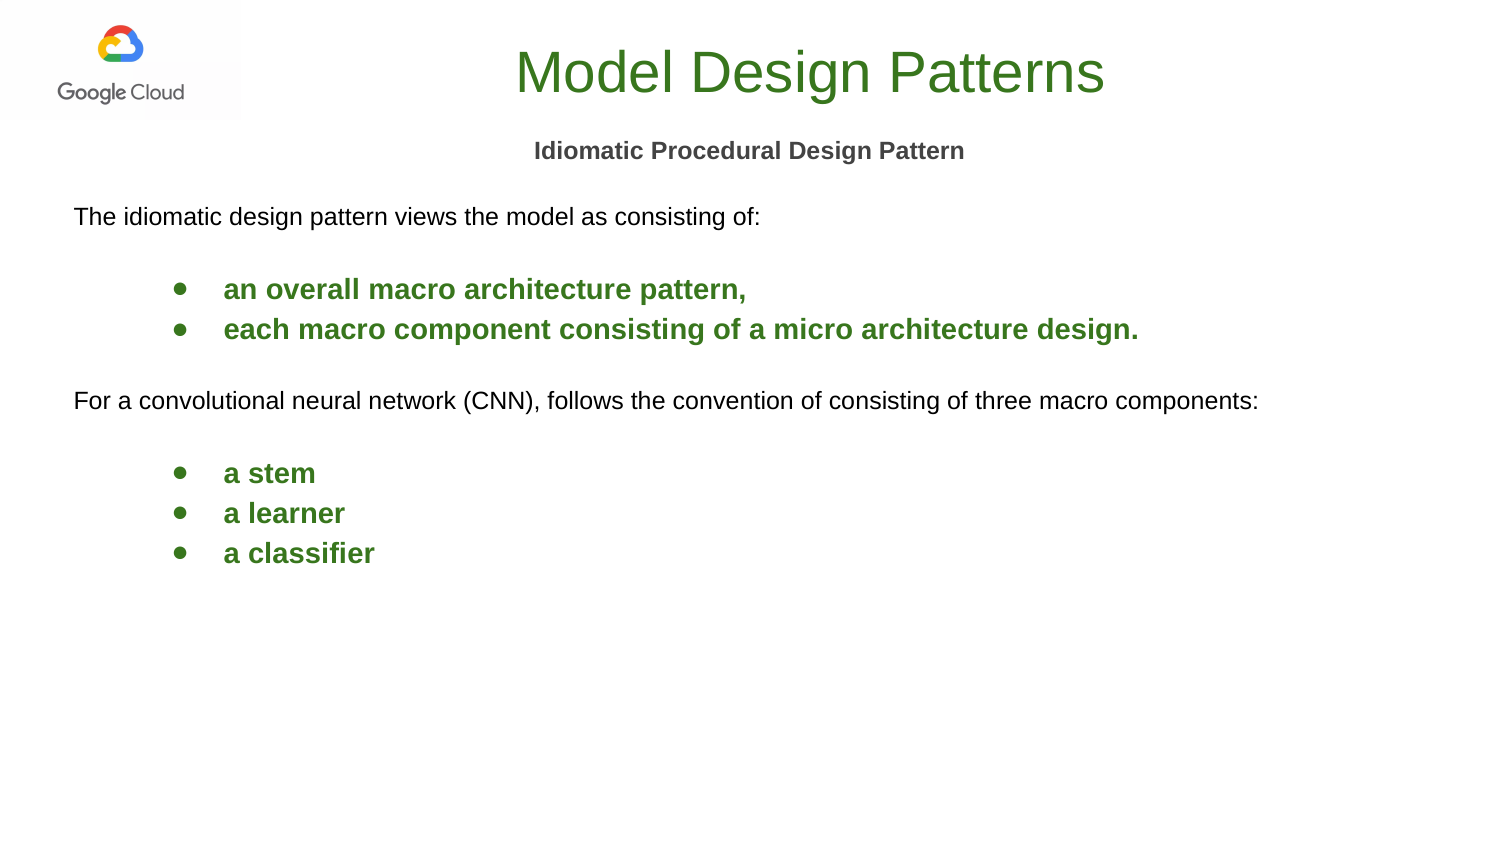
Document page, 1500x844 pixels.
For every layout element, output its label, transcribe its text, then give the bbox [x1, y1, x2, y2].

subtitle Model Design Patterns [244, 19, 1500, 150]
picture [0, 0, 241, 121]
text_box Idiomatic Procedural Design Pattern The idiomatic design pattern views the model as consisting of: an overall macro architecture pattern, each macro component consisting of a micro architecture design. For a convolutional neural network (CNN), follows the convention of consisting of three macro components: a stem a learner a classifier [58, 119, 1442, 826]
